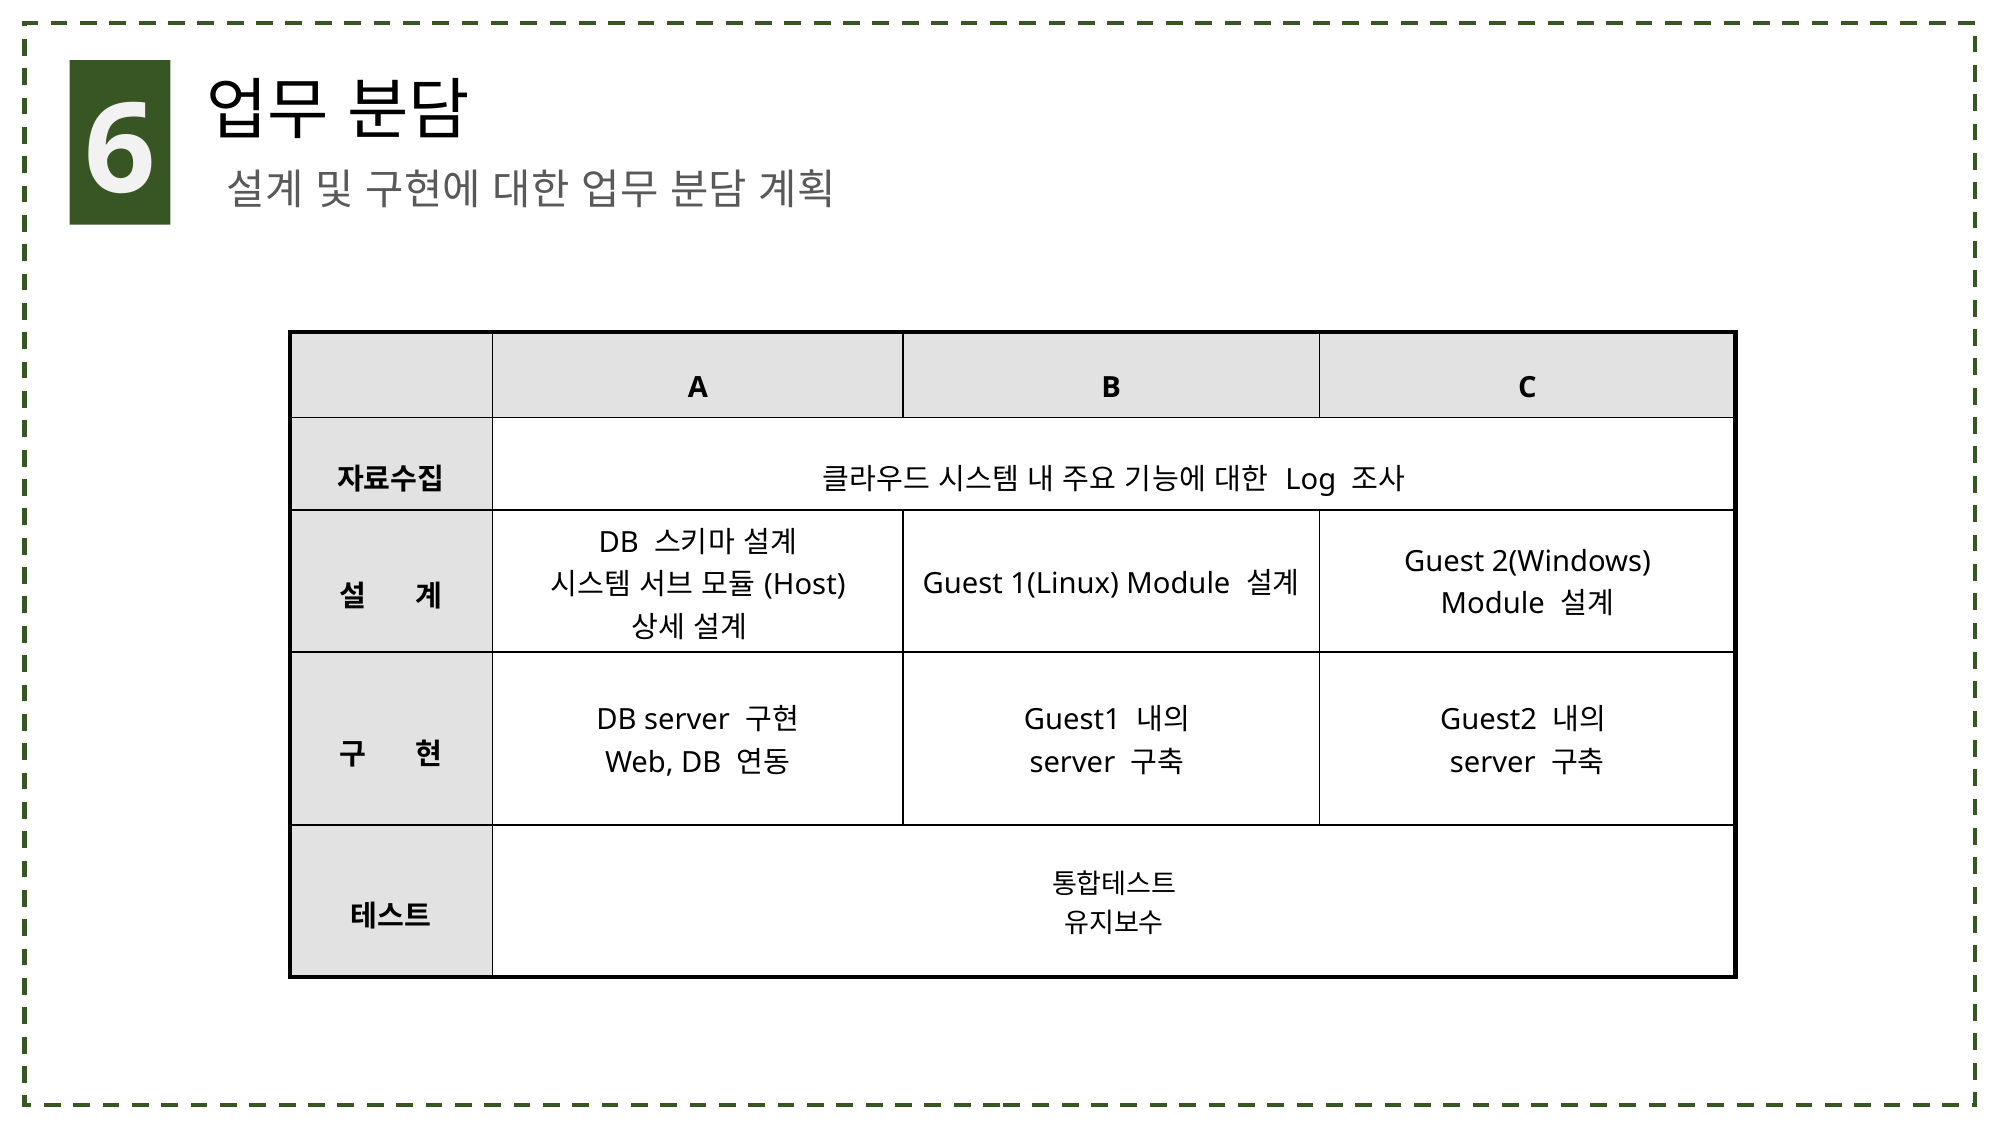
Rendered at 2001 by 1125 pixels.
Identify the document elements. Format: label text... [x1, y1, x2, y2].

table_header C [1320, 334, 1733, 417]
table_header B [904, 334, 1319, 417]
table_cell 통합테스트 유지보수 [493, 826, 1733, 975]
table_cell Guest2 내의 server 구축 [1320, 653, 1733, 824]
text_box 업무 분담 [191, 60, 486, 155]
table_header [292, 334, 492, 417]
table_cell 구 현 [292, 653, 492, 824]
table_cell Guest 2(Windows) Module 설계 [1320, 511, 1733, 651]
table_header A [493, 334, 902, 417]
table_cell Guest 1(Linux) Module 설계 [904, 511, 1319, 651]
table_cell 테스트 [292, 826, 492, 975]
table_cell 설 계 [292, 511, 492, 651]
text_box 6 [69, 60, 171, 225]
table_cell Guest1 내의 server 구축 [904, 653, 1319, 824]
table_cell 클라우드 시스템 내 주요 기능에 대한 Log 조사 [493, 418, 1733, 509]
text_box 설계 및 구현에 대한 업무 분담 계획 [211, 156, 852, 221]
table_cell 자료수집 [292, 418, 492, 509]
table_cell DB server 구현 Web, DB 연동 [493, 653, 902, 824]
table_cell DB 스키마 설계 시스템 서브 모듈(Host) 상세 설계 [493, 511, 902, 651]
